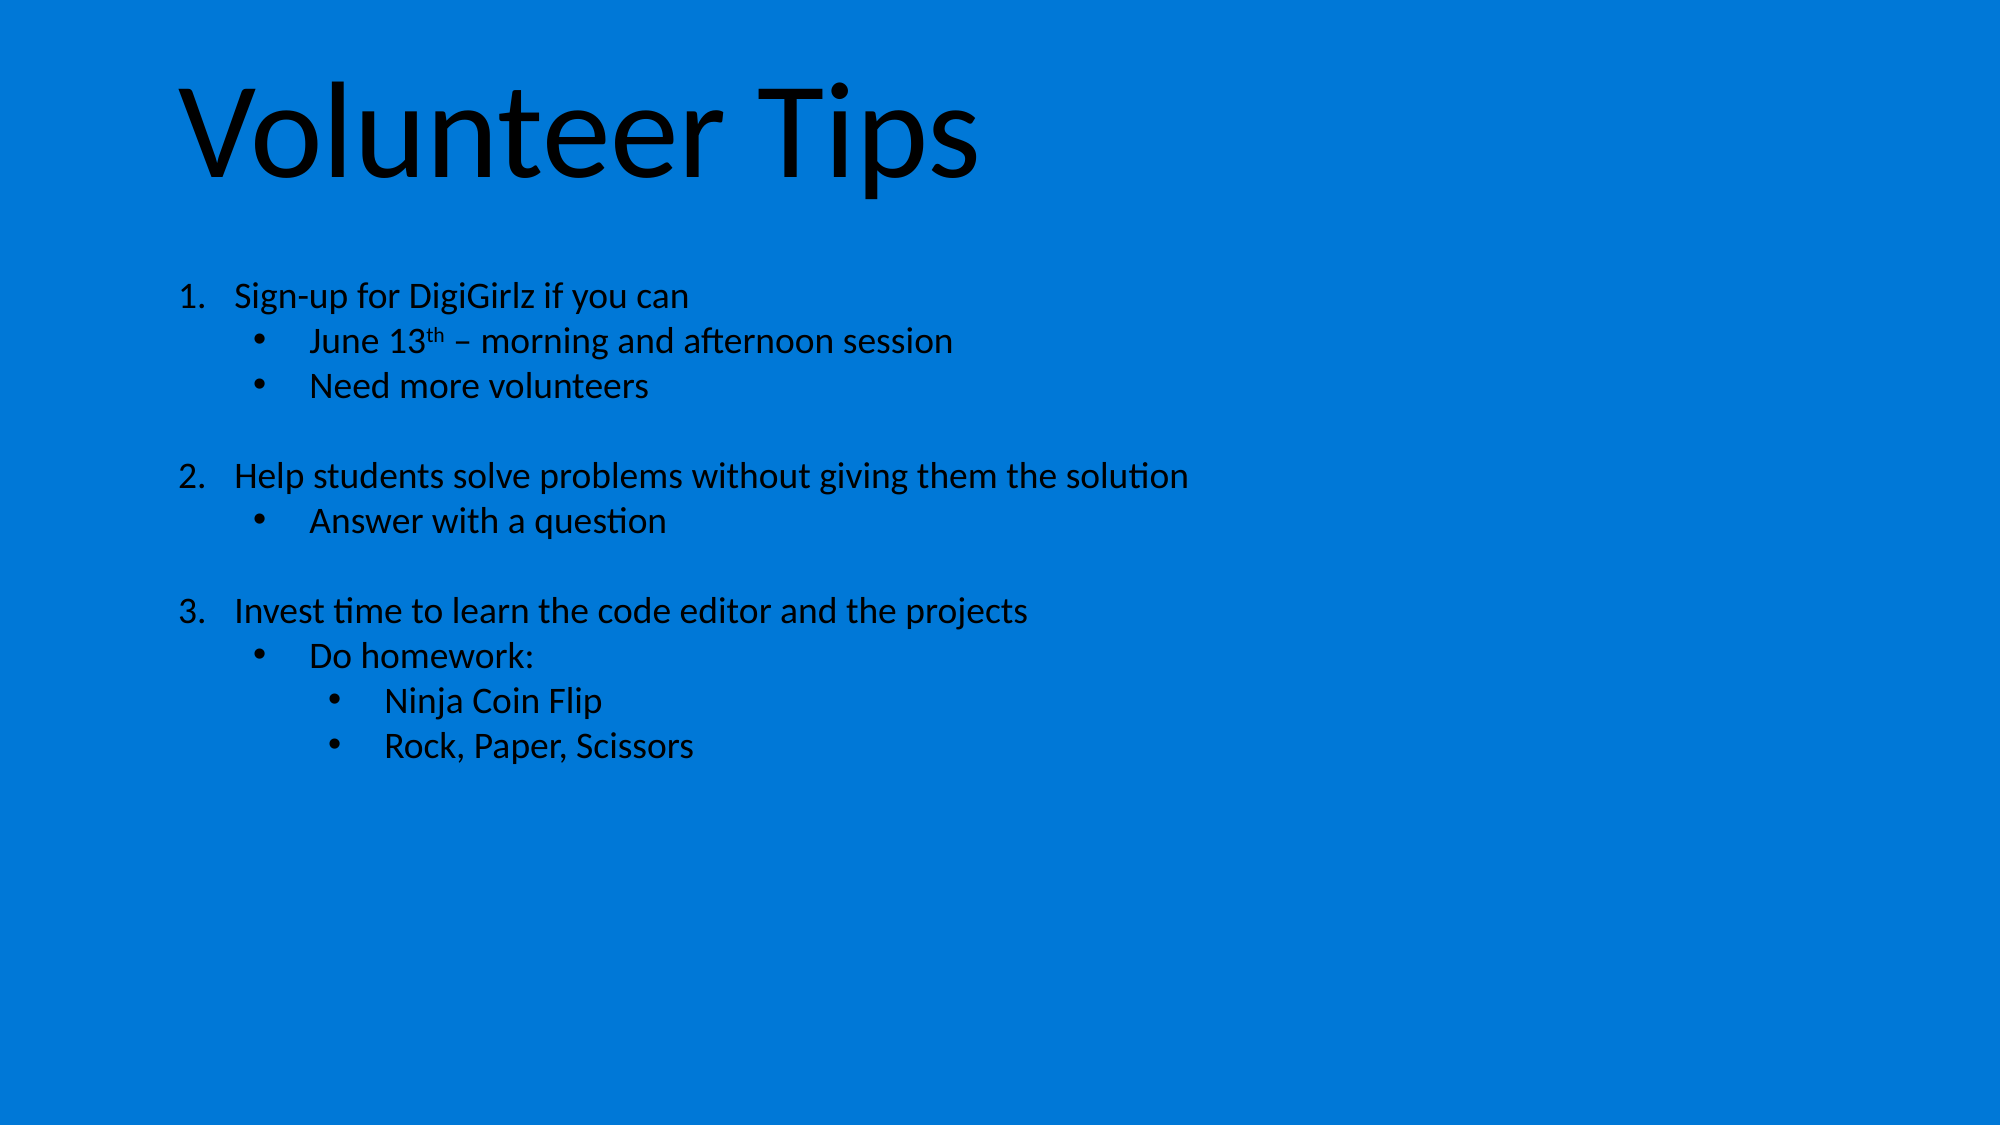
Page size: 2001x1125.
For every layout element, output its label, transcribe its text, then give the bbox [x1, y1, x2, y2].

text_box Sign-up for DigiGirlz if you can June 13th – morning and afternoon session Need more volunteers Help students solve problems without giving them the solution Answer with a question Invest time to learn the code editor and the projects Do homework: Ninja Coin Flip Rock, Paper, Scissors [163, 263, 1266, 774]
text_box Volunteer Tips [163, 32, 1781, 213]
